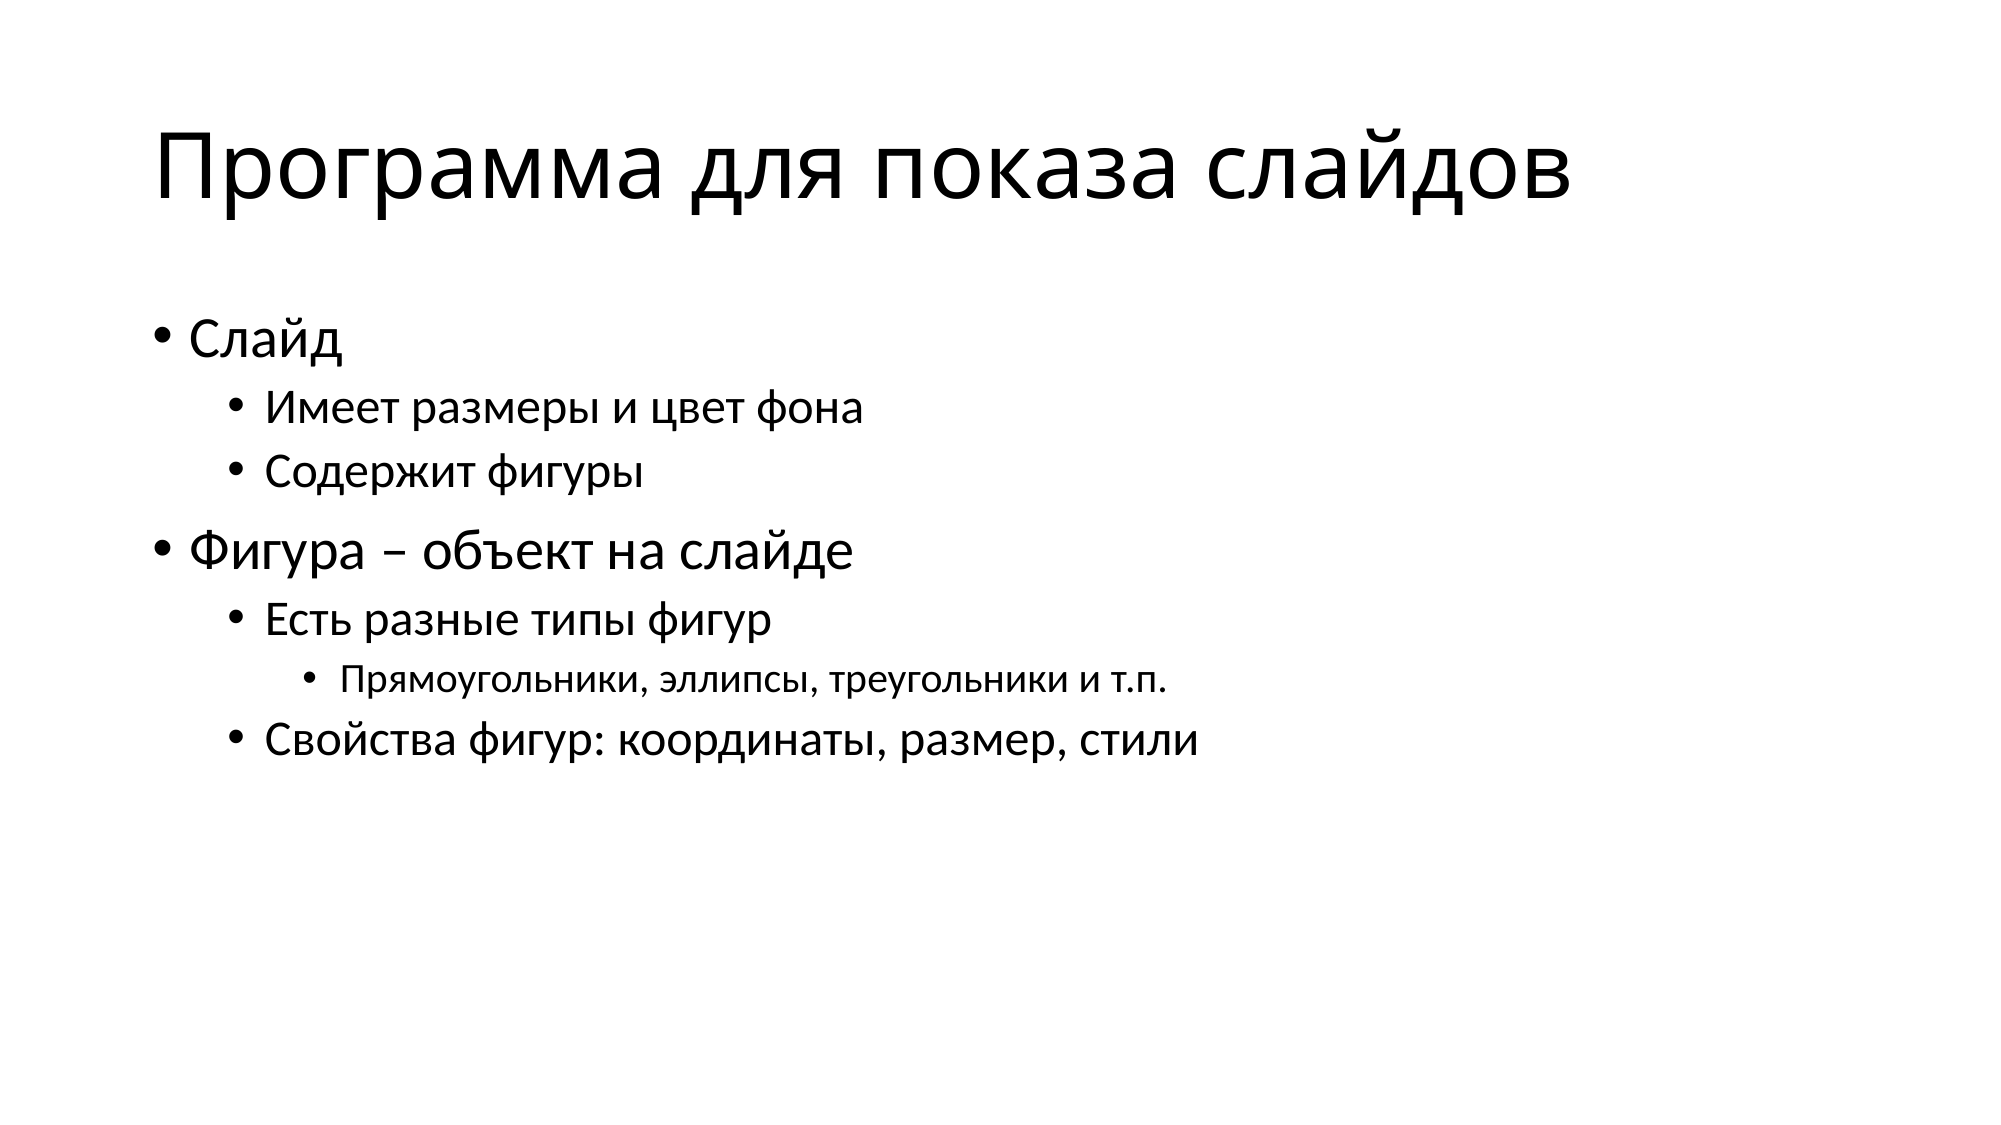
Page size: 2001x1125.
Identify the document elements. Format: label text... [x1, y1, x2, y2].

list Слайд Имеет размеры и цвет фона Содержит фигуры Фигура – объект на слайде Есть разные типы фигур Прямоугольники, эллипсы, треугольники и т.п. Свойства фигур: координаты, размер, стили [137, 299, 1863, 1014]
title Программа для показа слайдов [137, 59, 1863, 278]
